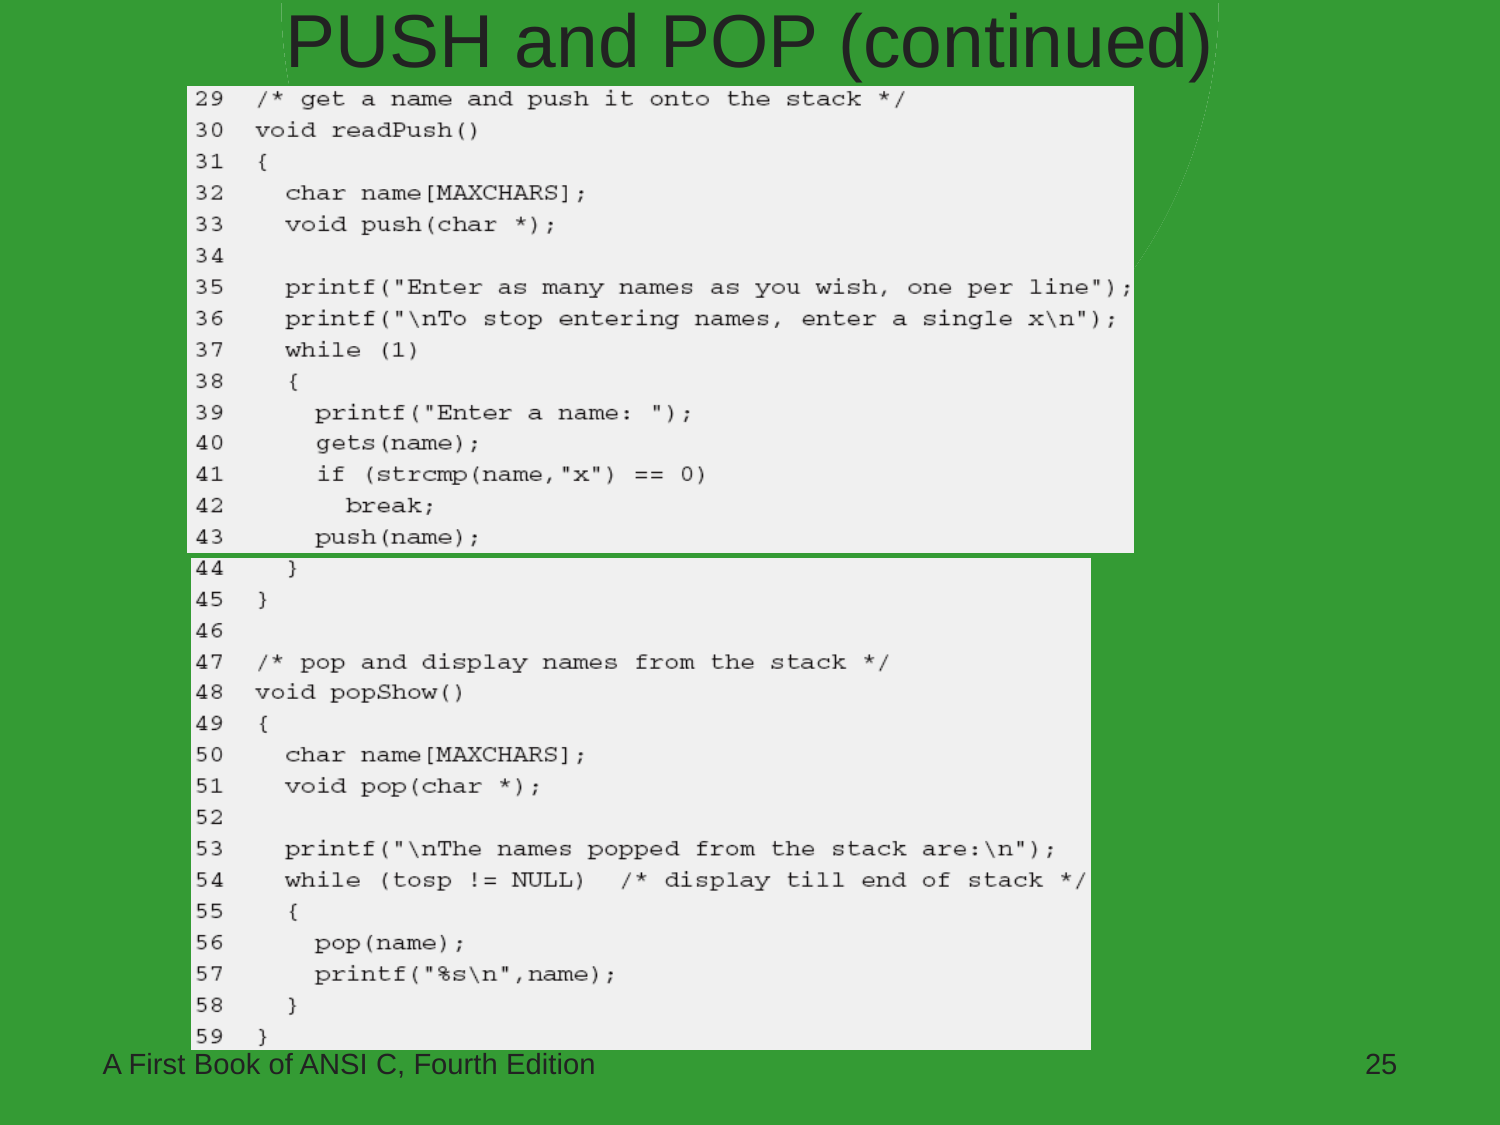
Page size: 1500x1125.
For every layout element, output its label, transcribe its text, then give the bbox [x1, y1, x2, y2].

slide_number 25 [1074, 1037, 1413, 1101]
footer A First Book of ANSI C, Fourth Edition [87, 1037, 1051, 1101]
text_box PUSH and POP (continued) [87, 0, 1413, 75]
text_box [187, 86, 1134, 1051]
